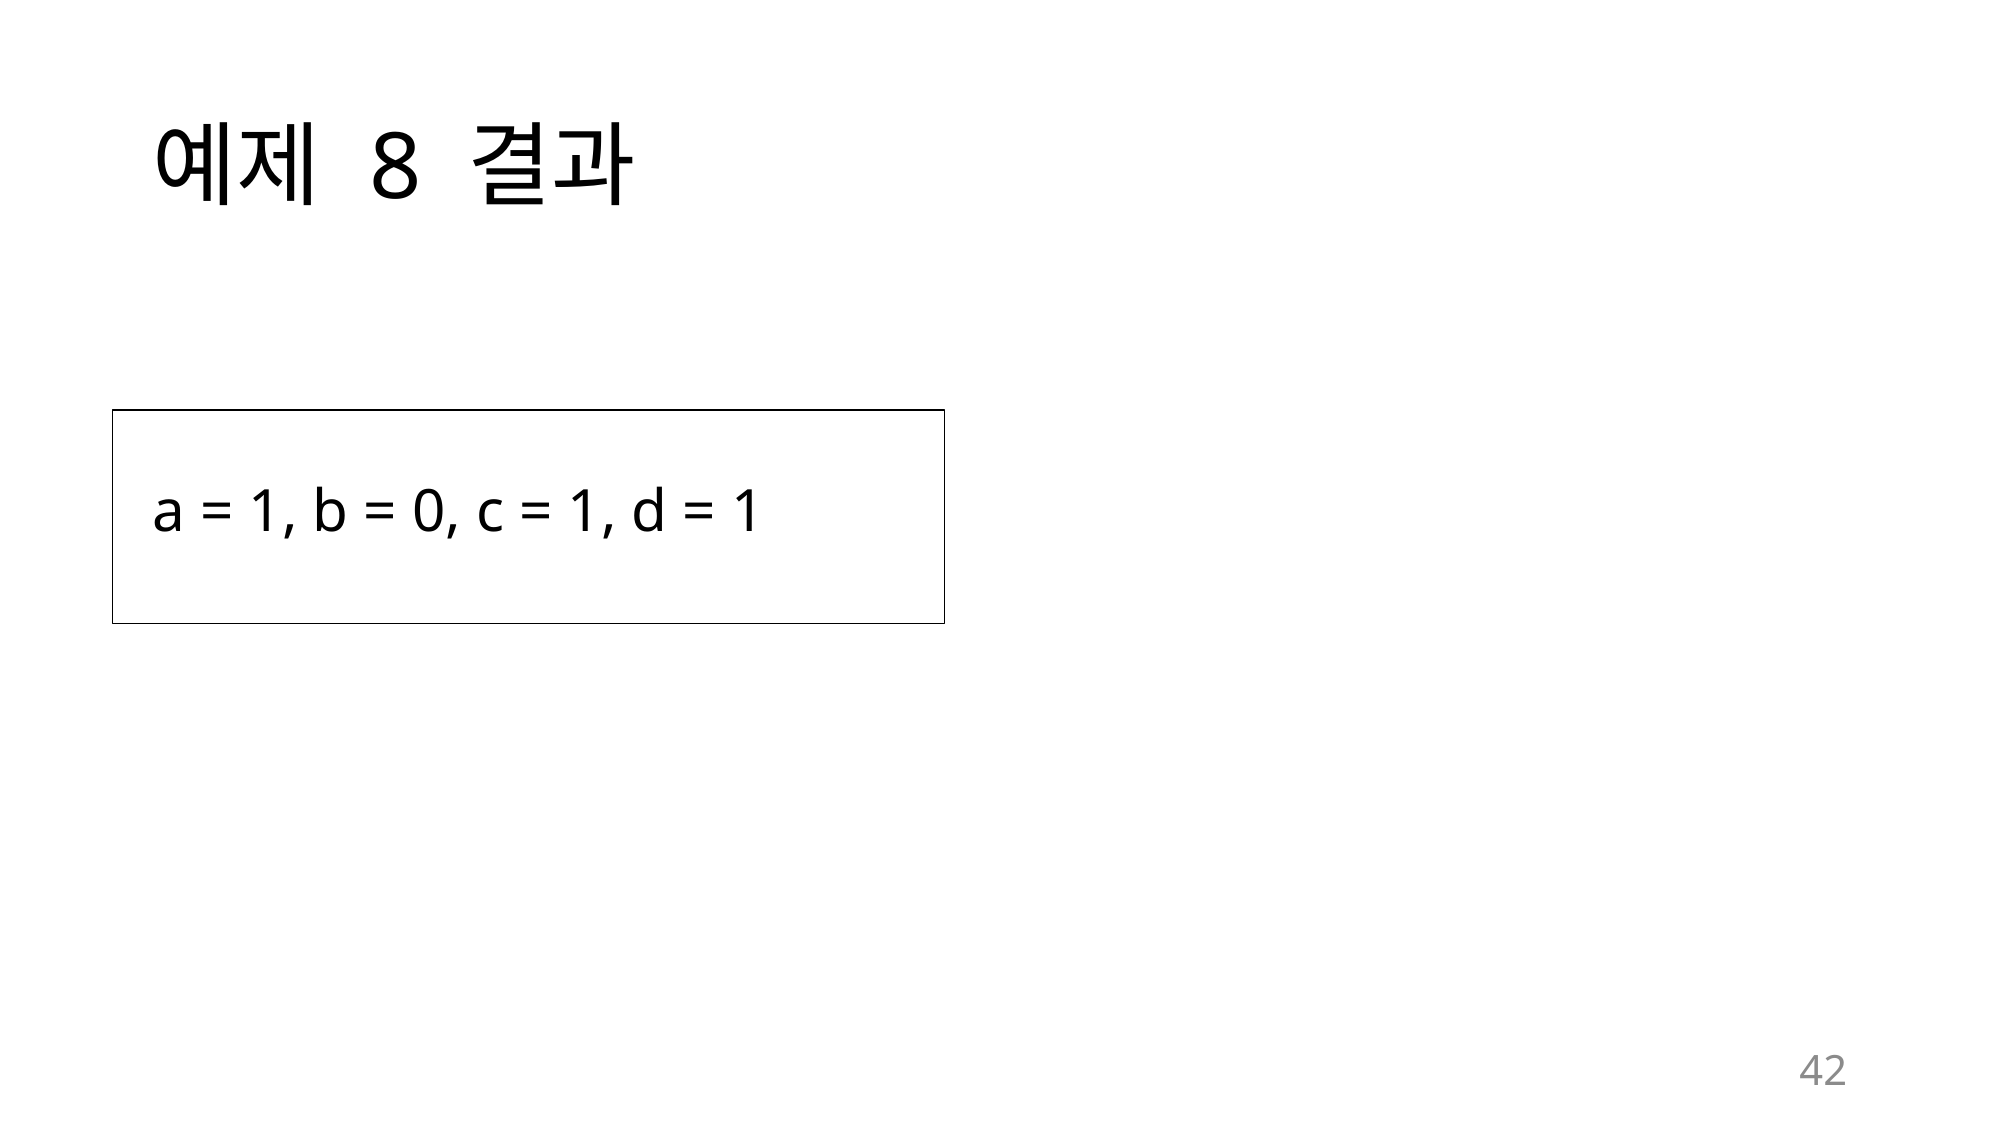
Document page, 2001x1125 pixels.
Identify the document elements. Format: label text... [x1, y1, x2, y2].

text_box [112, 410, 945, 624]
slide_number 42 [1412, 1042, 1863, 1103]
list a = 1, b = 0, c = 1, d = 1 [137, 299, 1863, 1014]
title 예제 8 결과 [137, 59, 1863, 278]
